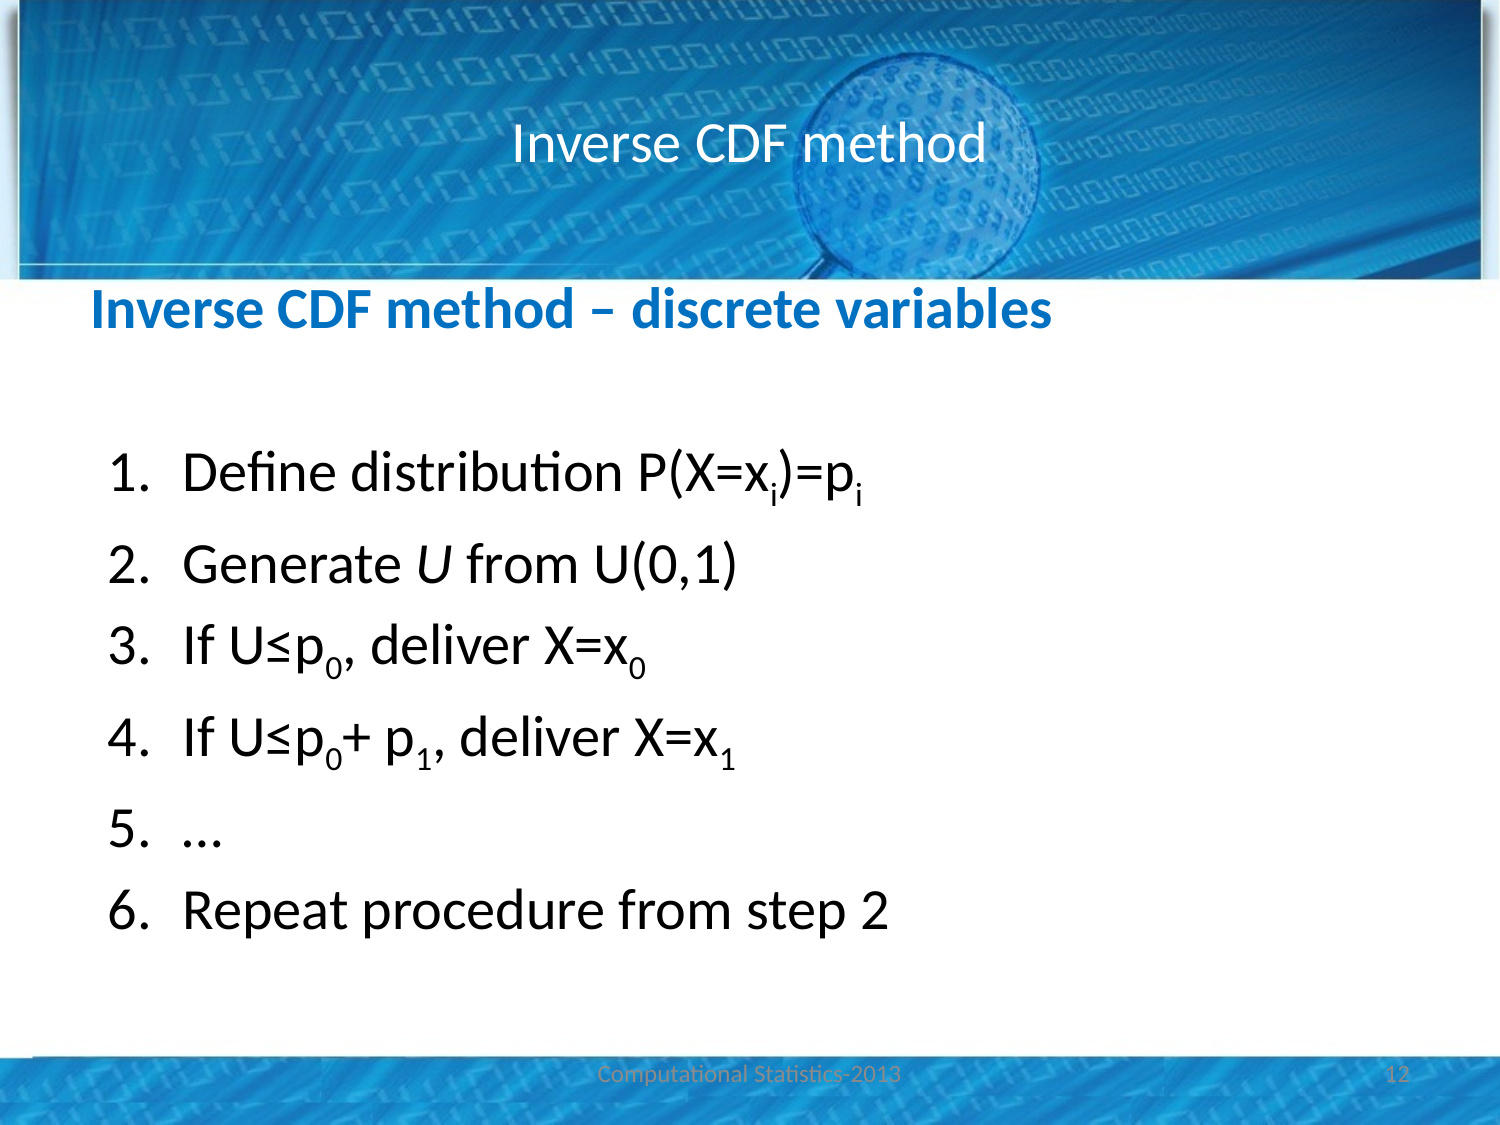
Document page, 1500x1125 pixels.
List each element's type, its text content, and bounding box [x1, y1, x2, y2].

title Inverse CDF method [75, 45, 1425, 233]
picture [0, 0, 1500, 1125]
footer Computational Statistics-2013 [512, 1042, 988, 1103]
list Inverse CDF method – discrete variables Define distribution P(X=xi)=pi Generate U from U(0,1) If U≤p0, deliver X=x0 If U≤p0+ p1, deliver X=x1 … Repeat procedure from step 2 [75, 262, 1425, 1005]
slide_number 12 [1074, 1042, 1425, 1103]
